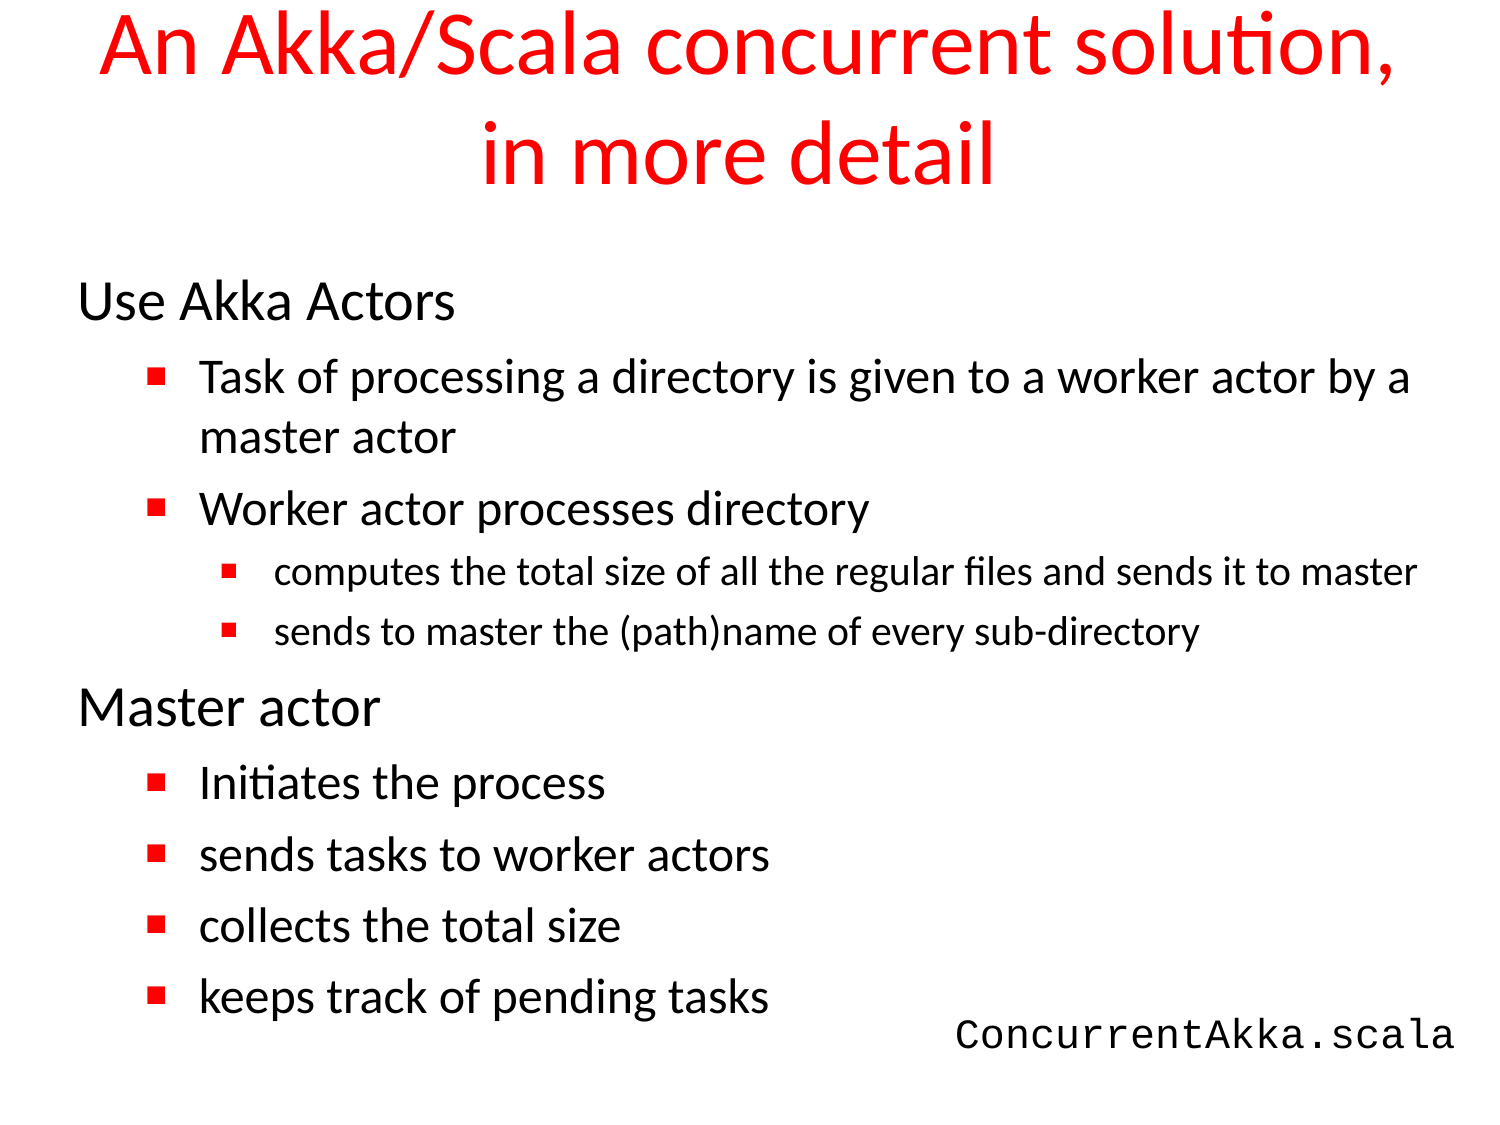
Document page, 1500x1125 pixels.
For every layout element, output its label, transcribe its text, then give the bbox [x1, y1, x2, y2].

picture [143, 769, 165, 791]
text_box ConcurrentAkka.scala [940, 999, 1470, 1065]
picture [143, 840, 165, 862]
picture [218, 560, 236, 578]
title An Akka/Scala concurrent solution, in more detail [0, 0, 1499, 187]
picture [143, 494, 165, 516]
picture [143, 911, 165, 933]
picture [143, 363, 165, 385]
picture [218, 619, 236, 637]
list Use Akka Actors Task of processing a directory is given to a worker actor by a master actor Worker actor processes directory computes the total size of all the regular files and sends it to master sends to master the (path)name of every sub-directory Master actor Initiates the process sends tasks to worker actors collects the total size keeps track of pending tasks [1, 262, 1500, 1125]
picture [143, 982, 165, 1004]
